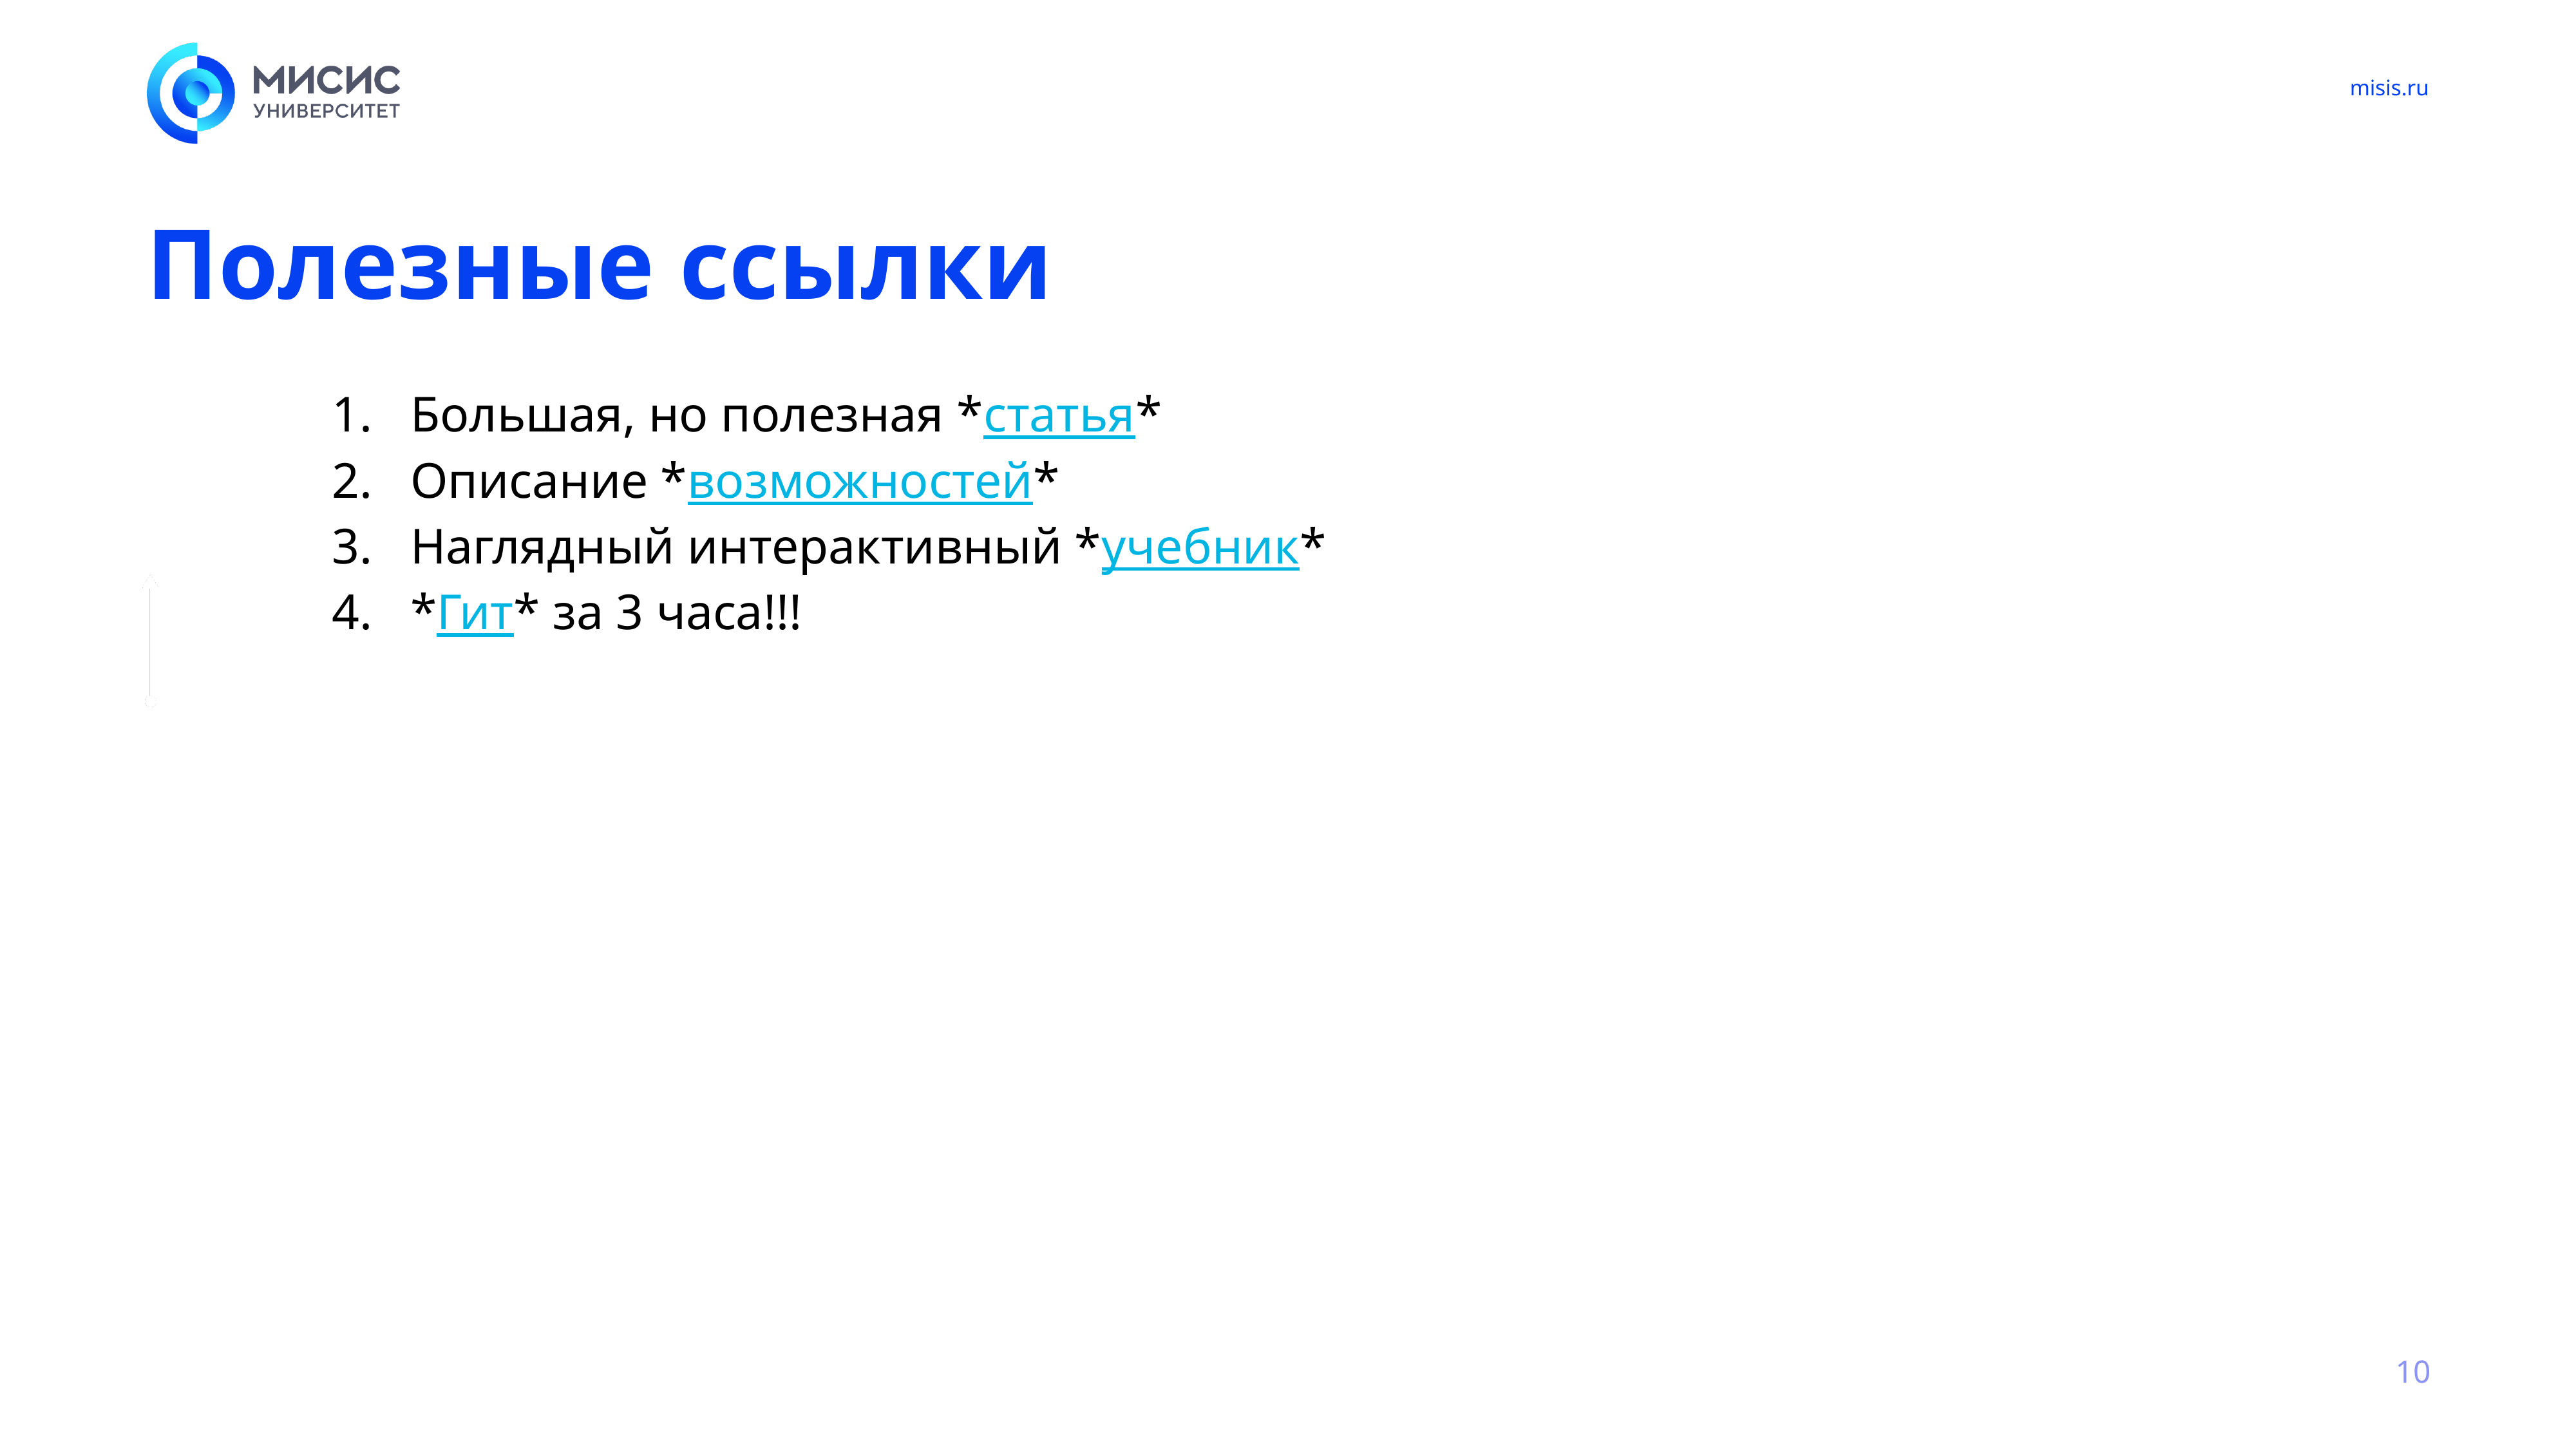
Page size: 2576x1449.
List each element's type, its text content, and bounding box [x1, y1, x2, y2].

picture [141, 573, 158, 707]
picture [147, 42, 401, 144]
list Большая, но полезная *статья* Описание *возможностей* Наглядный интерактивный *учебник* *Гит* за 3 часа!!! [322, 379, 2254, 1070]
title Полезные ссылки [137, 223, 1696, 341]
slide_number 10 [2092, 1334, 2441, 1412]
